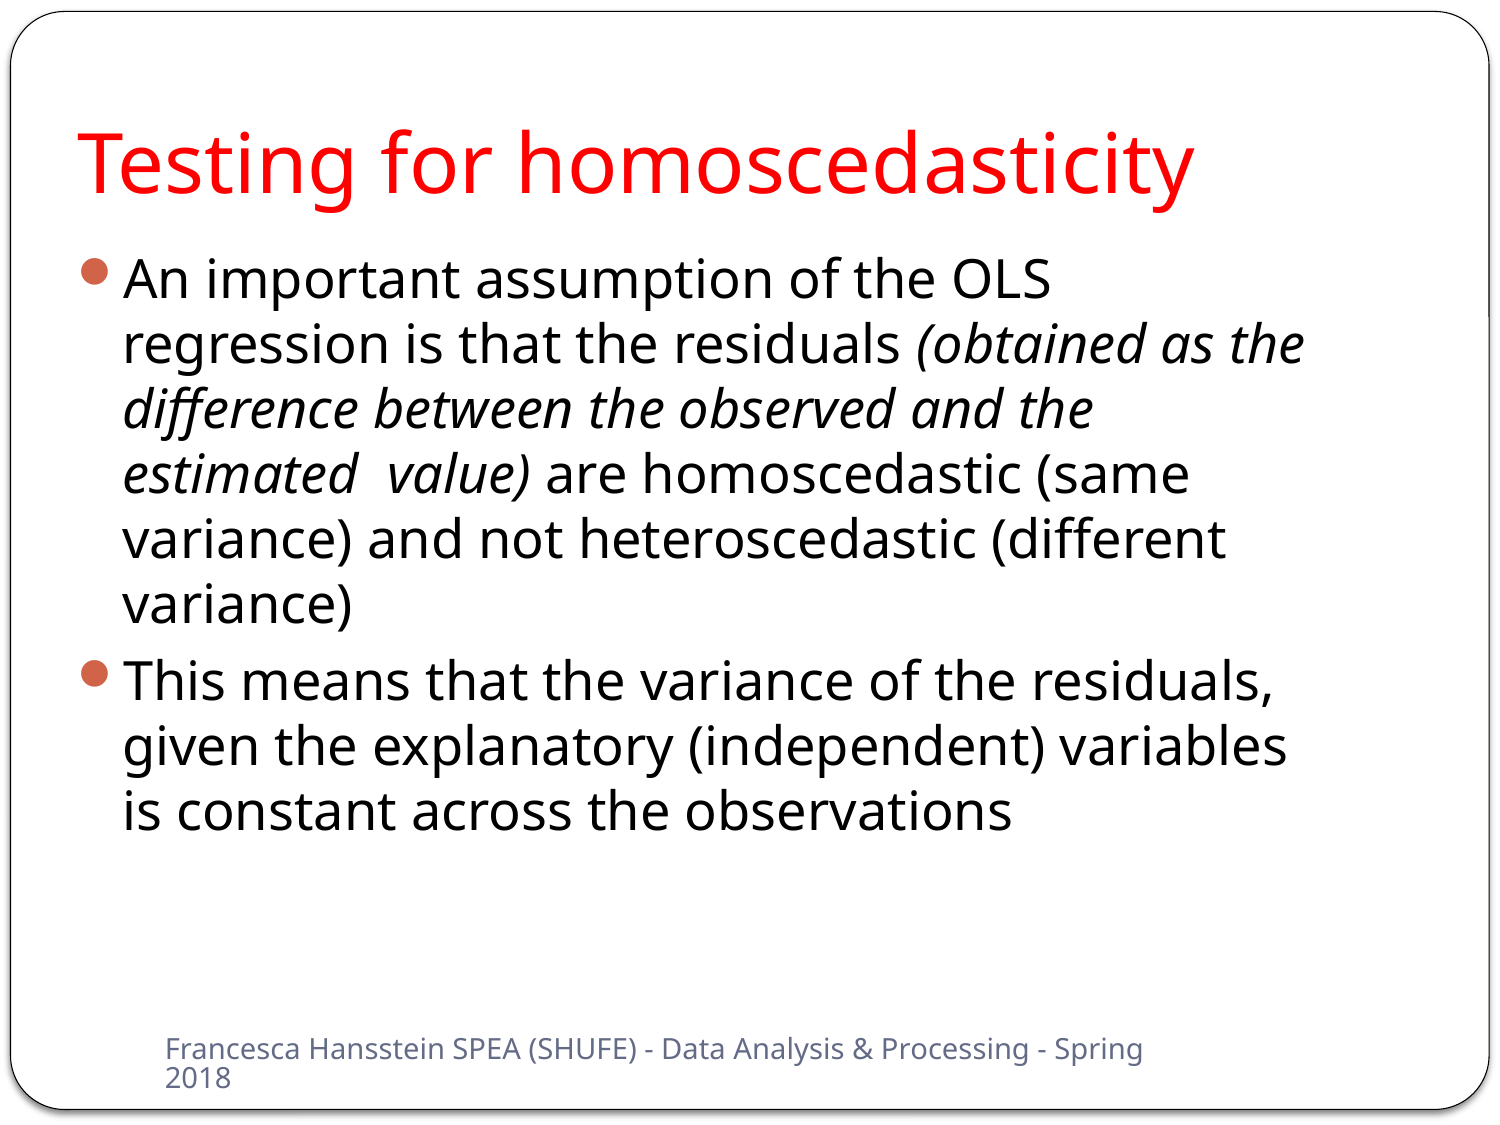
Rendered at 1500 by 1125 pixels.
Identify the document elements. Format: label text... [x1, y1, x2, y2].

list An important assumption of the OLS regression is that the residuals (obtained as the difference between the observed and the estimated value) are homoscedastic (same variance) and not heteroscedastic (different variance) This means that the variance of the residuals, given the explanatory (independent) variables is constant across the observations [62, 237, 1338, 988]
title Testing for homoscedasticity [62, 37, 1338, 225]
footer Francesca Hansstein SPEA (SHUFE) - Data Analysis & Processing - Spring 2018 [150, 1012, 1175, 1088]
